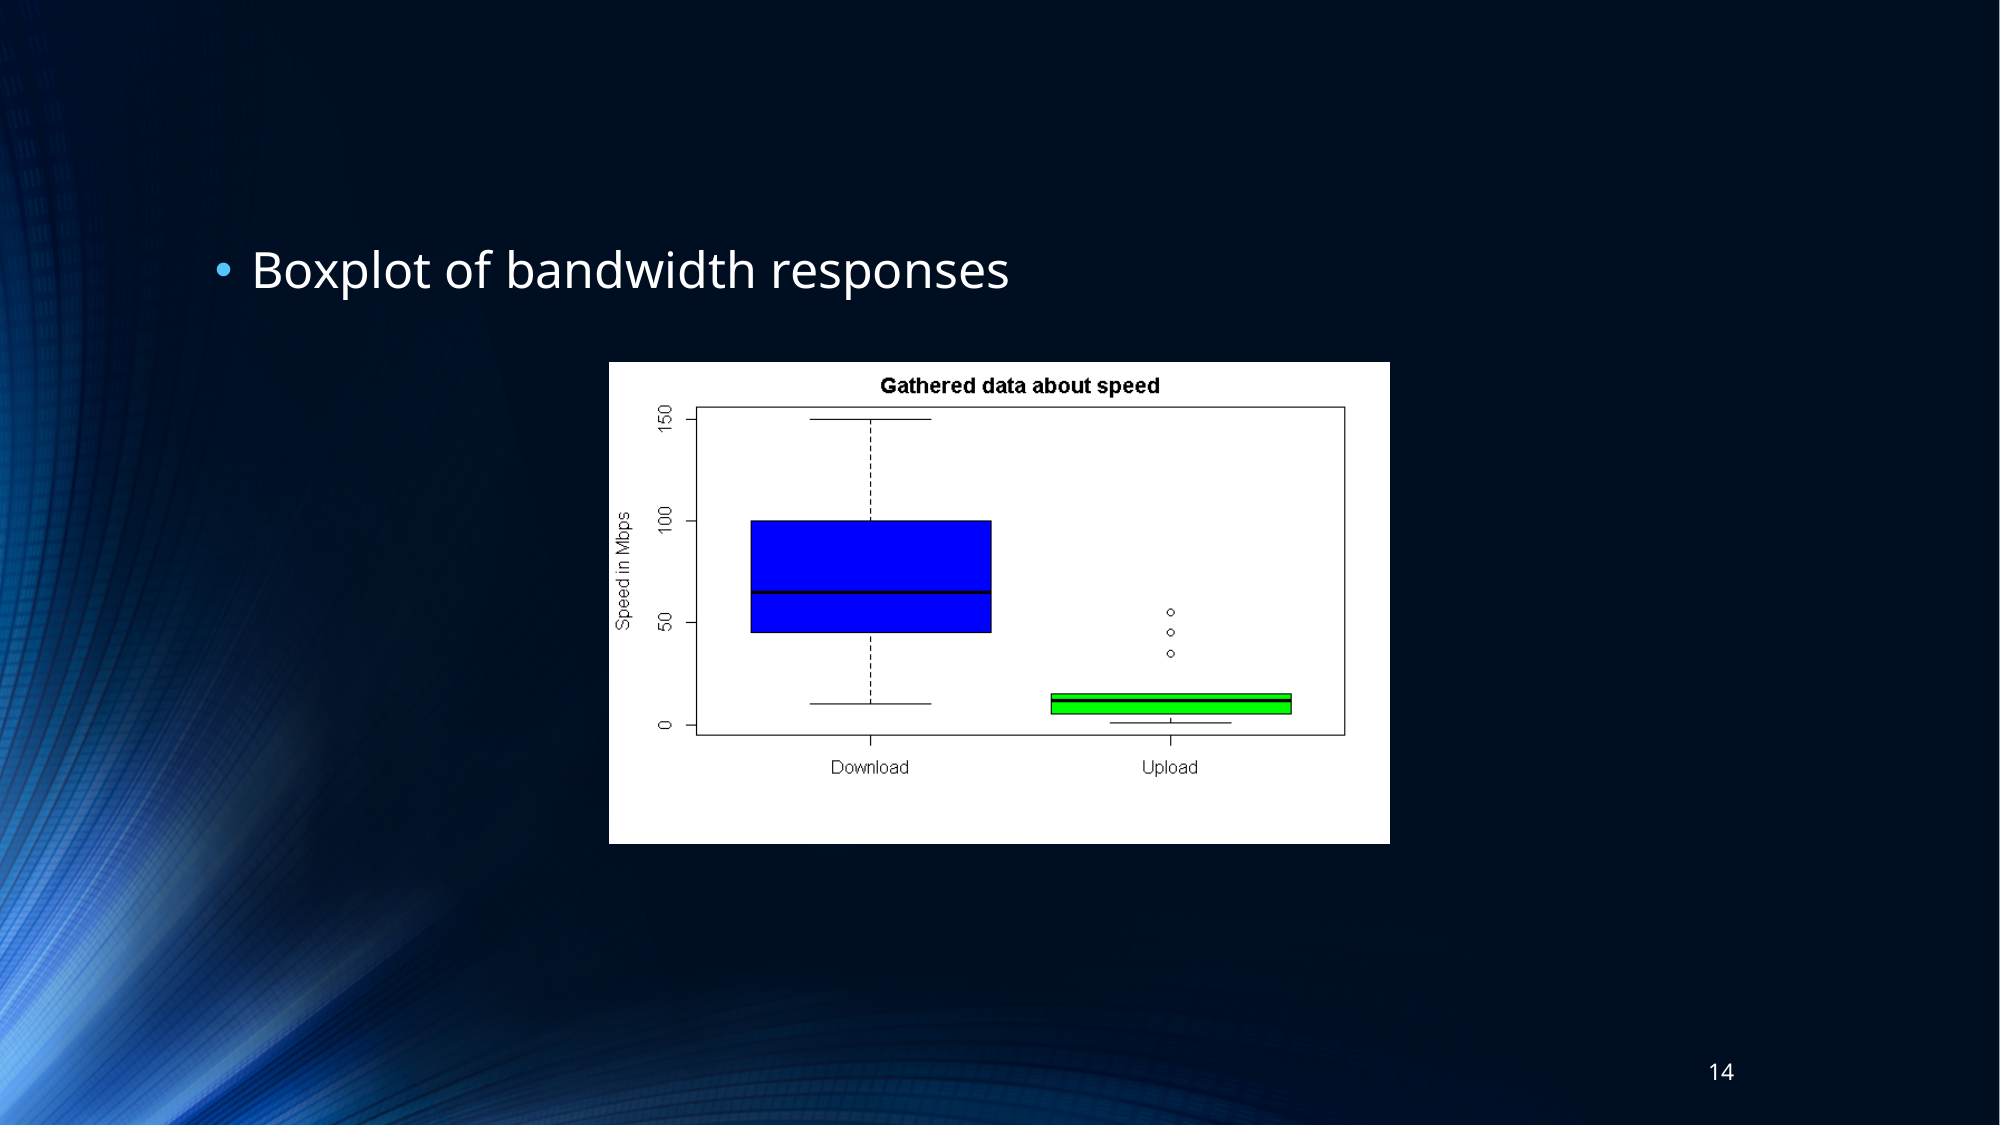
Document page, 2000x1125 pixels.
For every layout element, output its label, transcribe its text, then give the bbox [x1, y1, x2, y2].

slide_number 14 [1612, 1050, 1750, 1096]
list Boxplot of bandwidth responses [199, 237, 1800, 950]
picture [0, 0, 2000, 1125]
